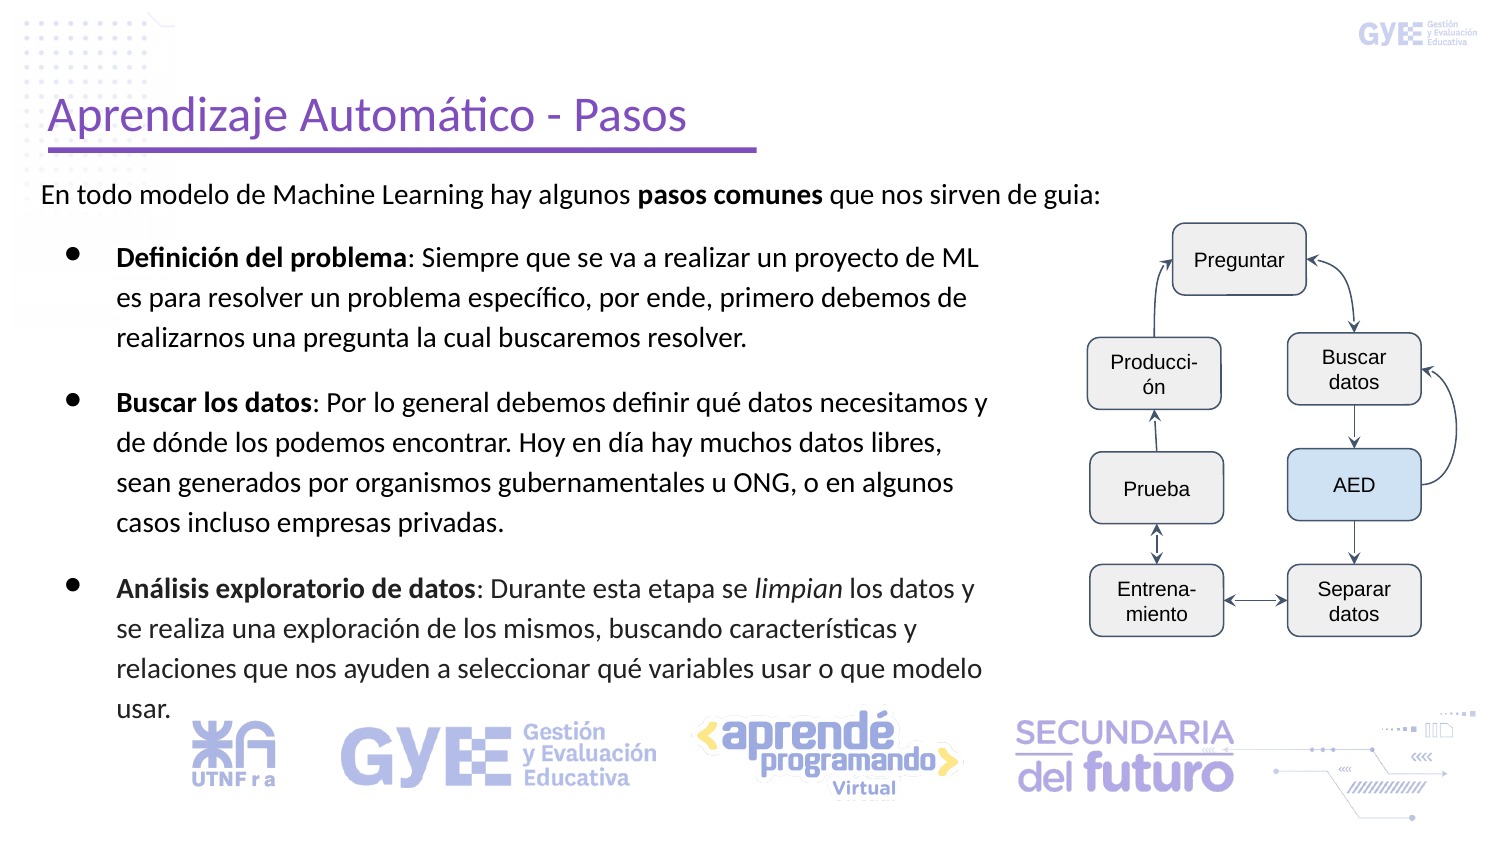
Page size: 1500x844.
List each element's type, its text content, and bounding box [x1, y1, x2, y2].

text_box Entrena- miento [1089, 564, 1224, 637]
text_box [1154, 258, 1173, 338]
picture [186, 712, 283, 798]
text_box Producci-ón [1087, 337, 1222, 410]
text_box Definición del problema: Siempre que se va a realizar un proyecto de ML es para resolver un problema específico, por ende, primero debemos de realizarnos una pregunta la cual buscaremos resolver. Buscar los datos: Por lo general debemos definir qué datos necesitamos y de dónde los podemos encontrar. Hoy en día hay muchos datos libres, sean generados por organismos gubernamentales u ONG, o en algunos casos incluso empresas privadas. Análisis exploratorio de datos: Durante esta etapa se limpian los datos y se realiza una exploración de los mismos, buscando características y relaciones que nos ayuden a seleccionar qué variables usar o que modelo usar. [26, 217, 1008, 792]
text_box Preguntar [1172, 223, 1307, 296]
text_box Aprendizaje Automático - Pasos [180, 75, 1500, 148]
picture [1358, 19, 1478, 46]
text_box En todo modelo de Machine Learning hay algunos pasos comunes que nos sirven de guia: [180, 169, 1156, 261]
text_box [180, 147, 757, 153]
text_box Separar datos [1287, 564, 1422, 637]
picture [997, 700, 1485, 835]
text_box Buscar datos [1287, 332, 1422, 405]
picture [341, 721, 656, 789]
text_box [1305, 258, 1355, 334]
picture [688, 700, 965, 804]
text_box Prueba [1089, 451, 1224, 524]
picture [11, 11, 175, 334]
text_box AED [1287, 448, 1422, 521]
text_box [1154, 409, 1158, 452]
